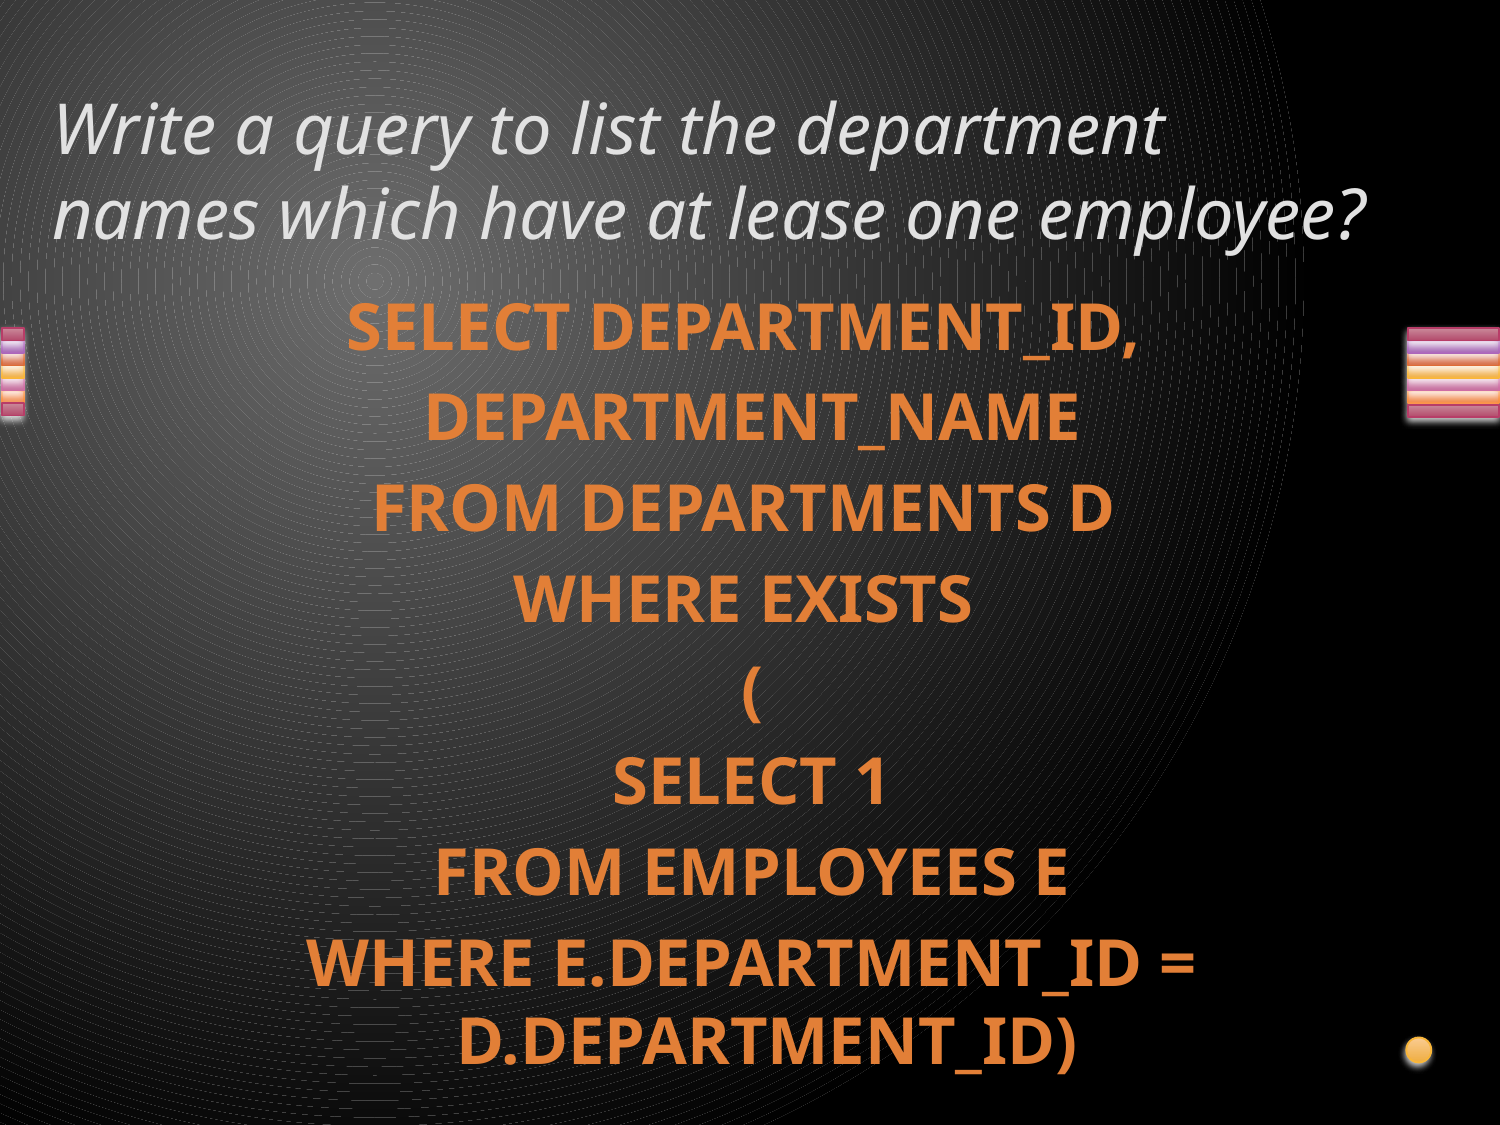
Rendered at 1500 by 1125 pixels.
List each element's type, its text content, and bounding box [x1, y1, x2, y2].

list SELECT DEPARTMENT_ID, DEPARTMENT_NAME FROM DEPARTMENTS D WHERE EXISTS ( SELECT 1 FROM EMPLOYEES E WHERE E.DEPARTMENT_ID = D.DEPARTMENT_ID) [37, 275, 1450, 1088]
title Write a query to list the department names which have at lease one employee? [37, 75, 1388, 263]
